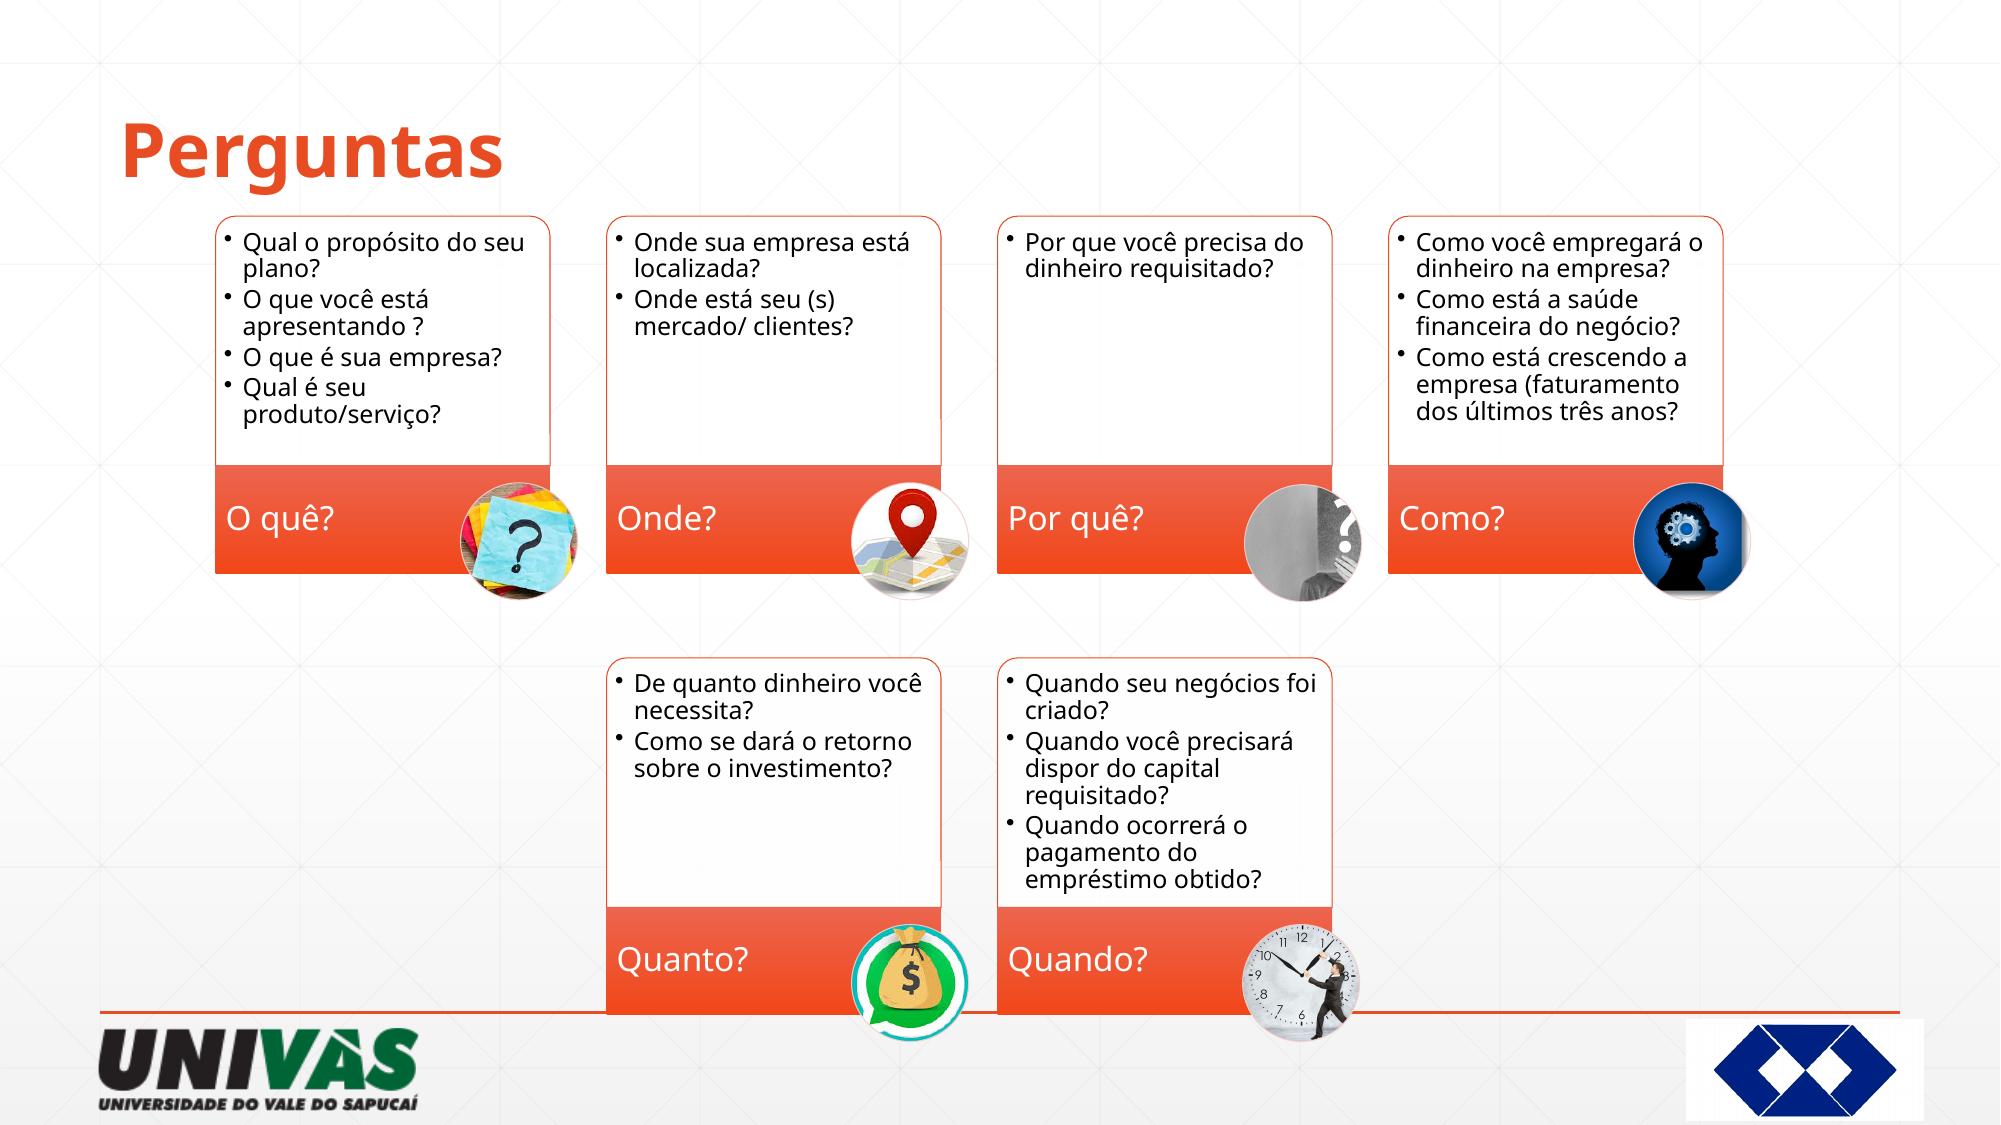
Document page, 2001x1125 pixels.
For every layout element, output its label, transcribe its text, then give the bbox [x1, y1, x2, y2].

picture [1686, 1019, 1924, 1121]
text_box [71, 215, 1896, 1043]
picture [91, 1043, 425, 1117]
title Perguntas [104, 59, 1680, 215]
